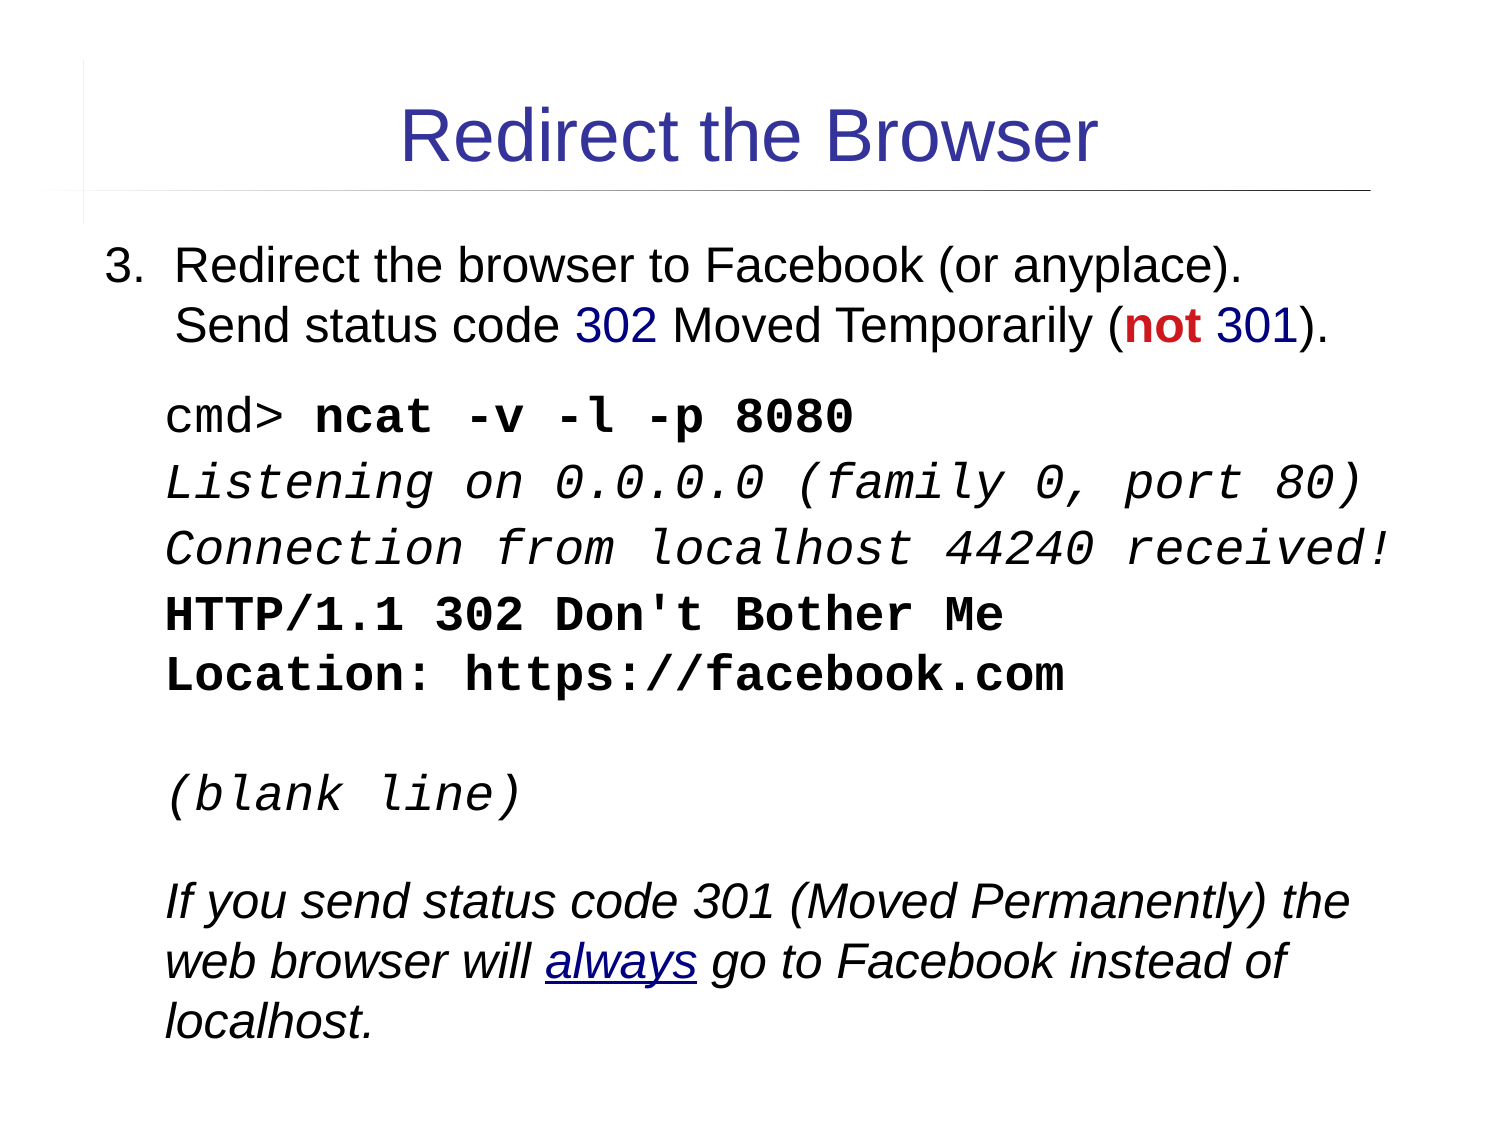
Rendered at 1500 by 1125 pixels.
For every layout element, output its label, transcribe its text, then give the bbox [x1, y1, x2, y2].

text_box Redirect the Browser [100, 42, 1400, 185]
text_box If you send status code 301 (Moved Permanently) the web browser will always go to Facebook instead of localhost. [149, 860, 1425, 1056]
text_box 3. Redirect the browser to Facebook (or anyplace). Send status code 302 Moved Temporarily (not 301). cmd> ncat -v -l -p 8080 Listening on 0.0.0.0 (family 0, port 80) Connection from localhost 44240 received! HTTP/1.1 302 Don't Bother Me Location: https://facebook.com (blank line) [89, 224, 1434, 1005]
